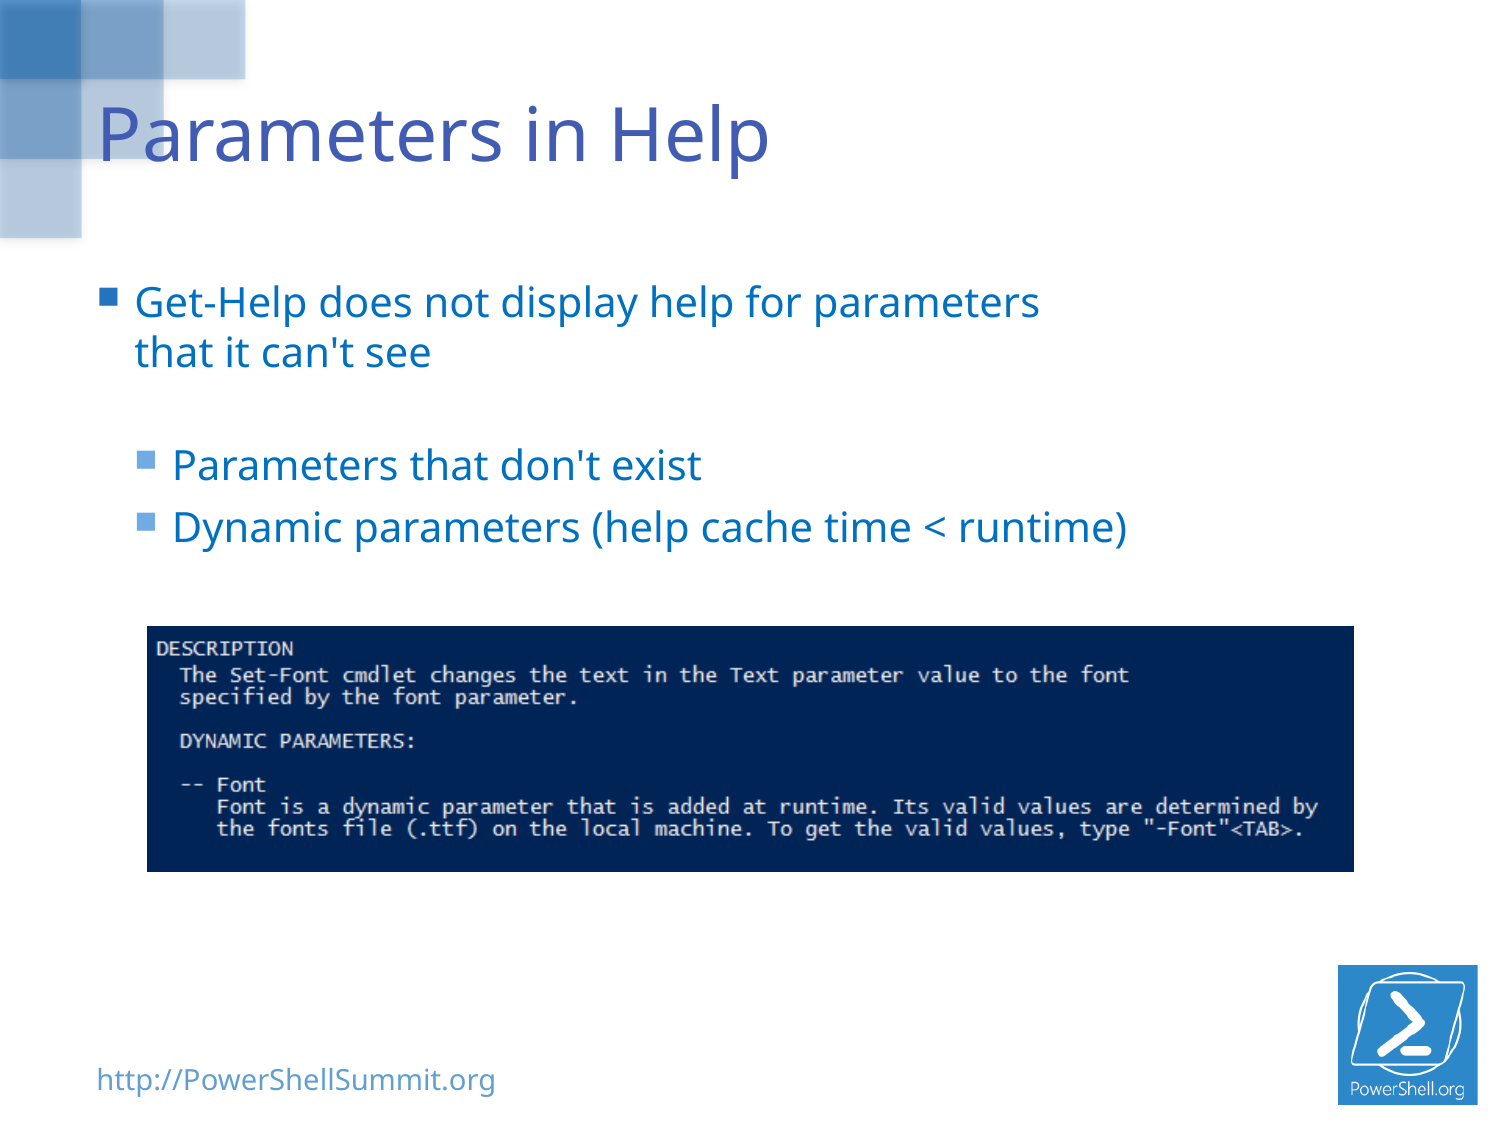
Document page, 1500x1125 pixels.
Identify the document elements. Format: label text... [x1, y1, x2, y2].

list Get-Help does not display help for parameters that it can't see Parameters that don't exist Dynamic parameters (help cache time < runtime) [81, 268, 1322, 949]
title Parameters in Help [81, 79, 1322, 263]
picture [1338, 965, 1478, 1105]
picture [147, 625, 1355, 873]
